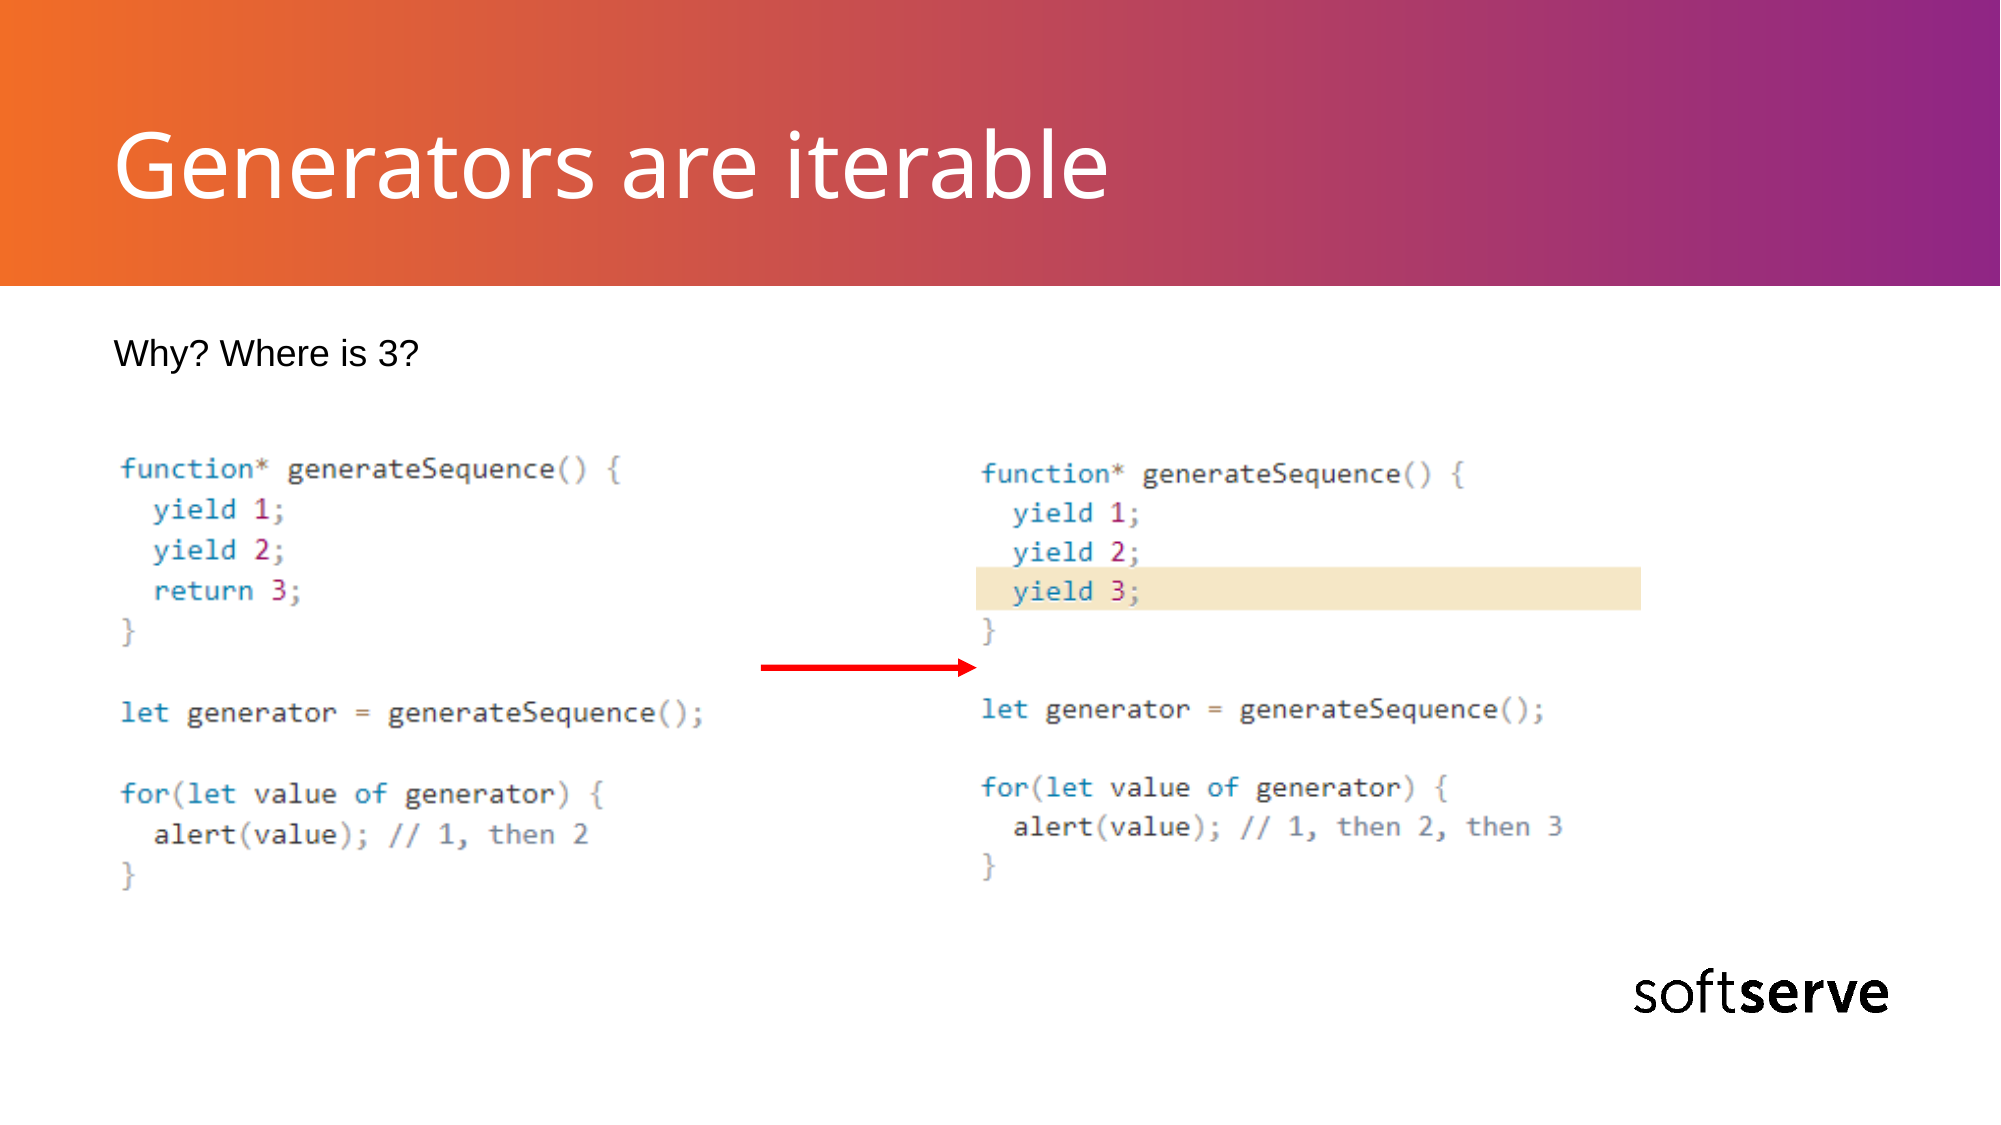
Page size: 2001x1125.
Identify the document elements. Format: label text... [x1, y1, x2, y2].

title Generators are iterable [112, 112, 1888, 225]
picture [976, 444, 1641, 891]
text_box Why? Where is 3? [98, 321, 435, 382]
picture [1634, 968, 1888, 1013]
picture [111, 440, 761, 895]
